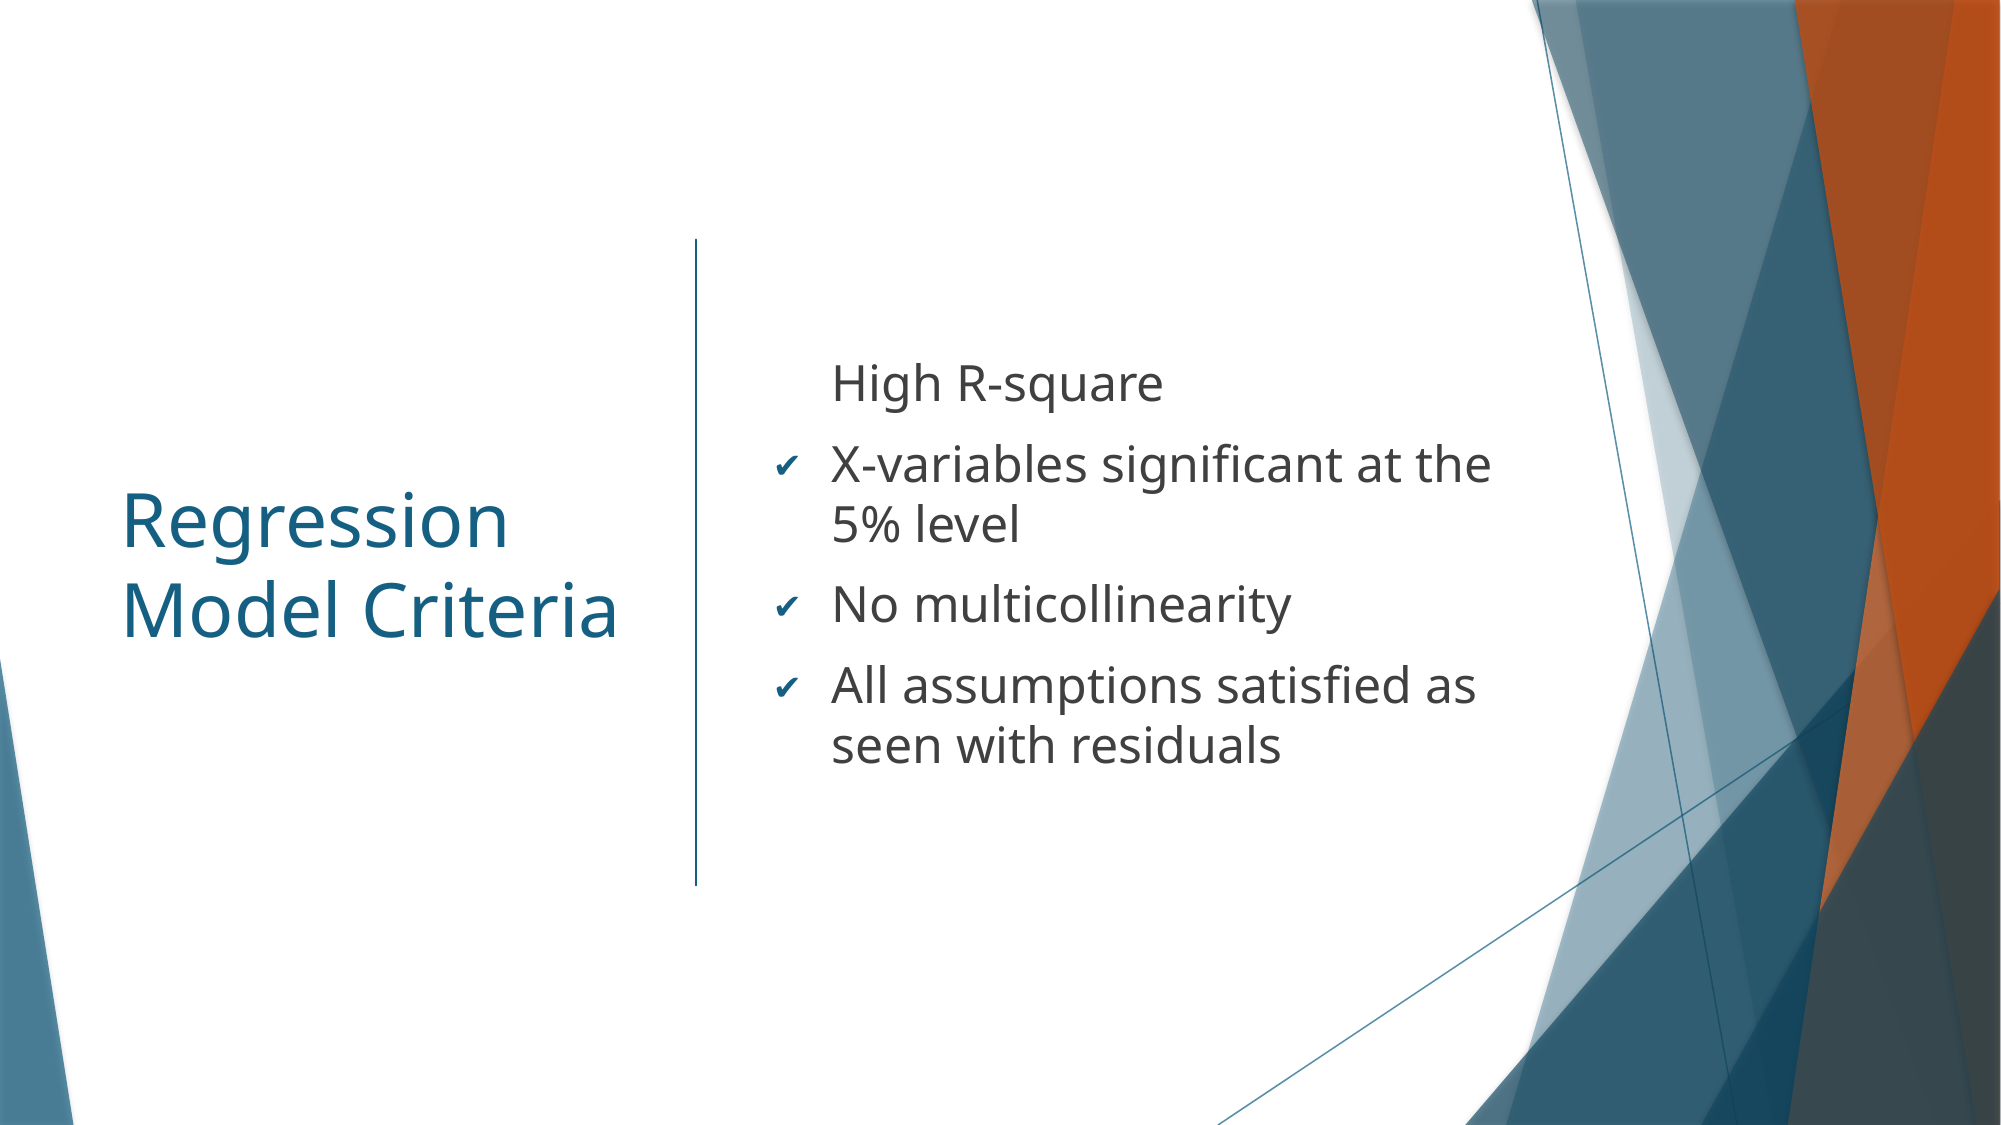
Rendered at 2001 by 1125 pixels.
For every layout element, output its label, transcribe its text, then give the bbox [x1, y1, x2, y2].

title Regression Model Criteria [105, 133, 658, 991]
list High R-square X-variables significant at the 5% level No multicollinearity All assumptions satisfied as seen with residuals [760, 317, 1591, 808]
